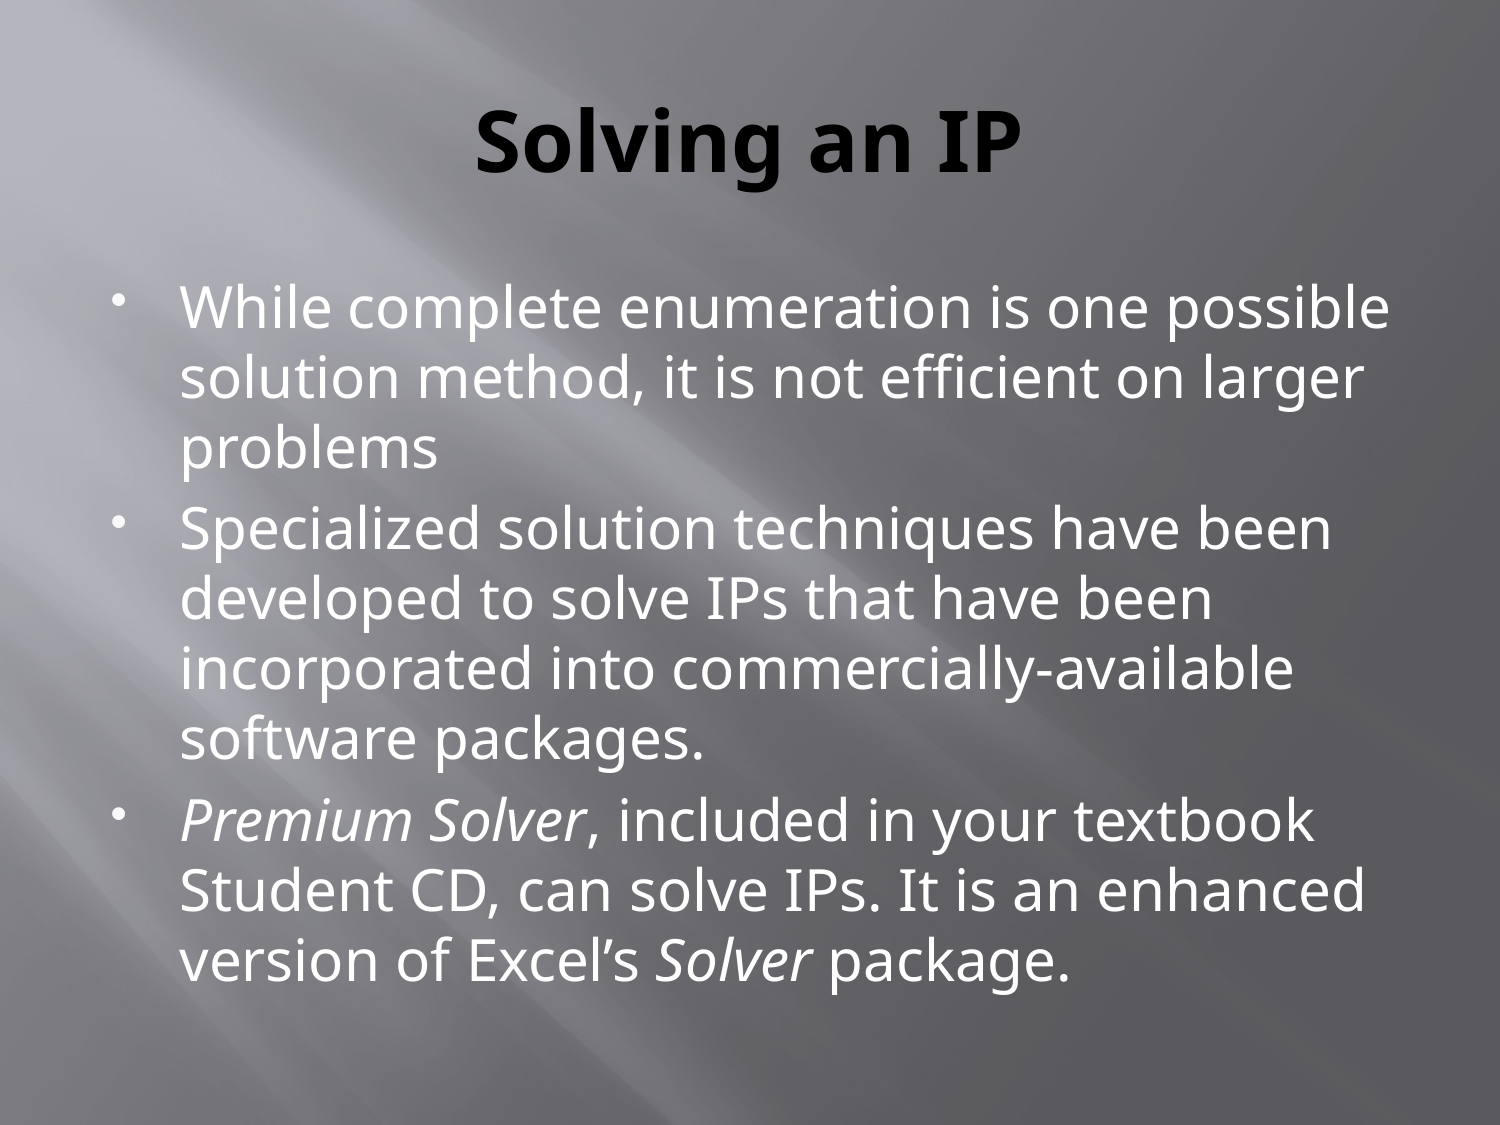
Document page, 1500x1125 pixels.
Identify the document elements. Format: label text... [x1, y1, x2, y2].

title Solving an IP [75, 45, 1425, 233]
list While complete enumeration is one possible solution method, it is not efficient on larger problems Specialized solution techniques have been developed to solve IPs that have been incorporated into commercially-available software packages. Premium Solver, included in your textbook Student CD, can solve IPs. It is an enhanced version of Excel’s Solver package. [75, 262, 1425, 1035]
